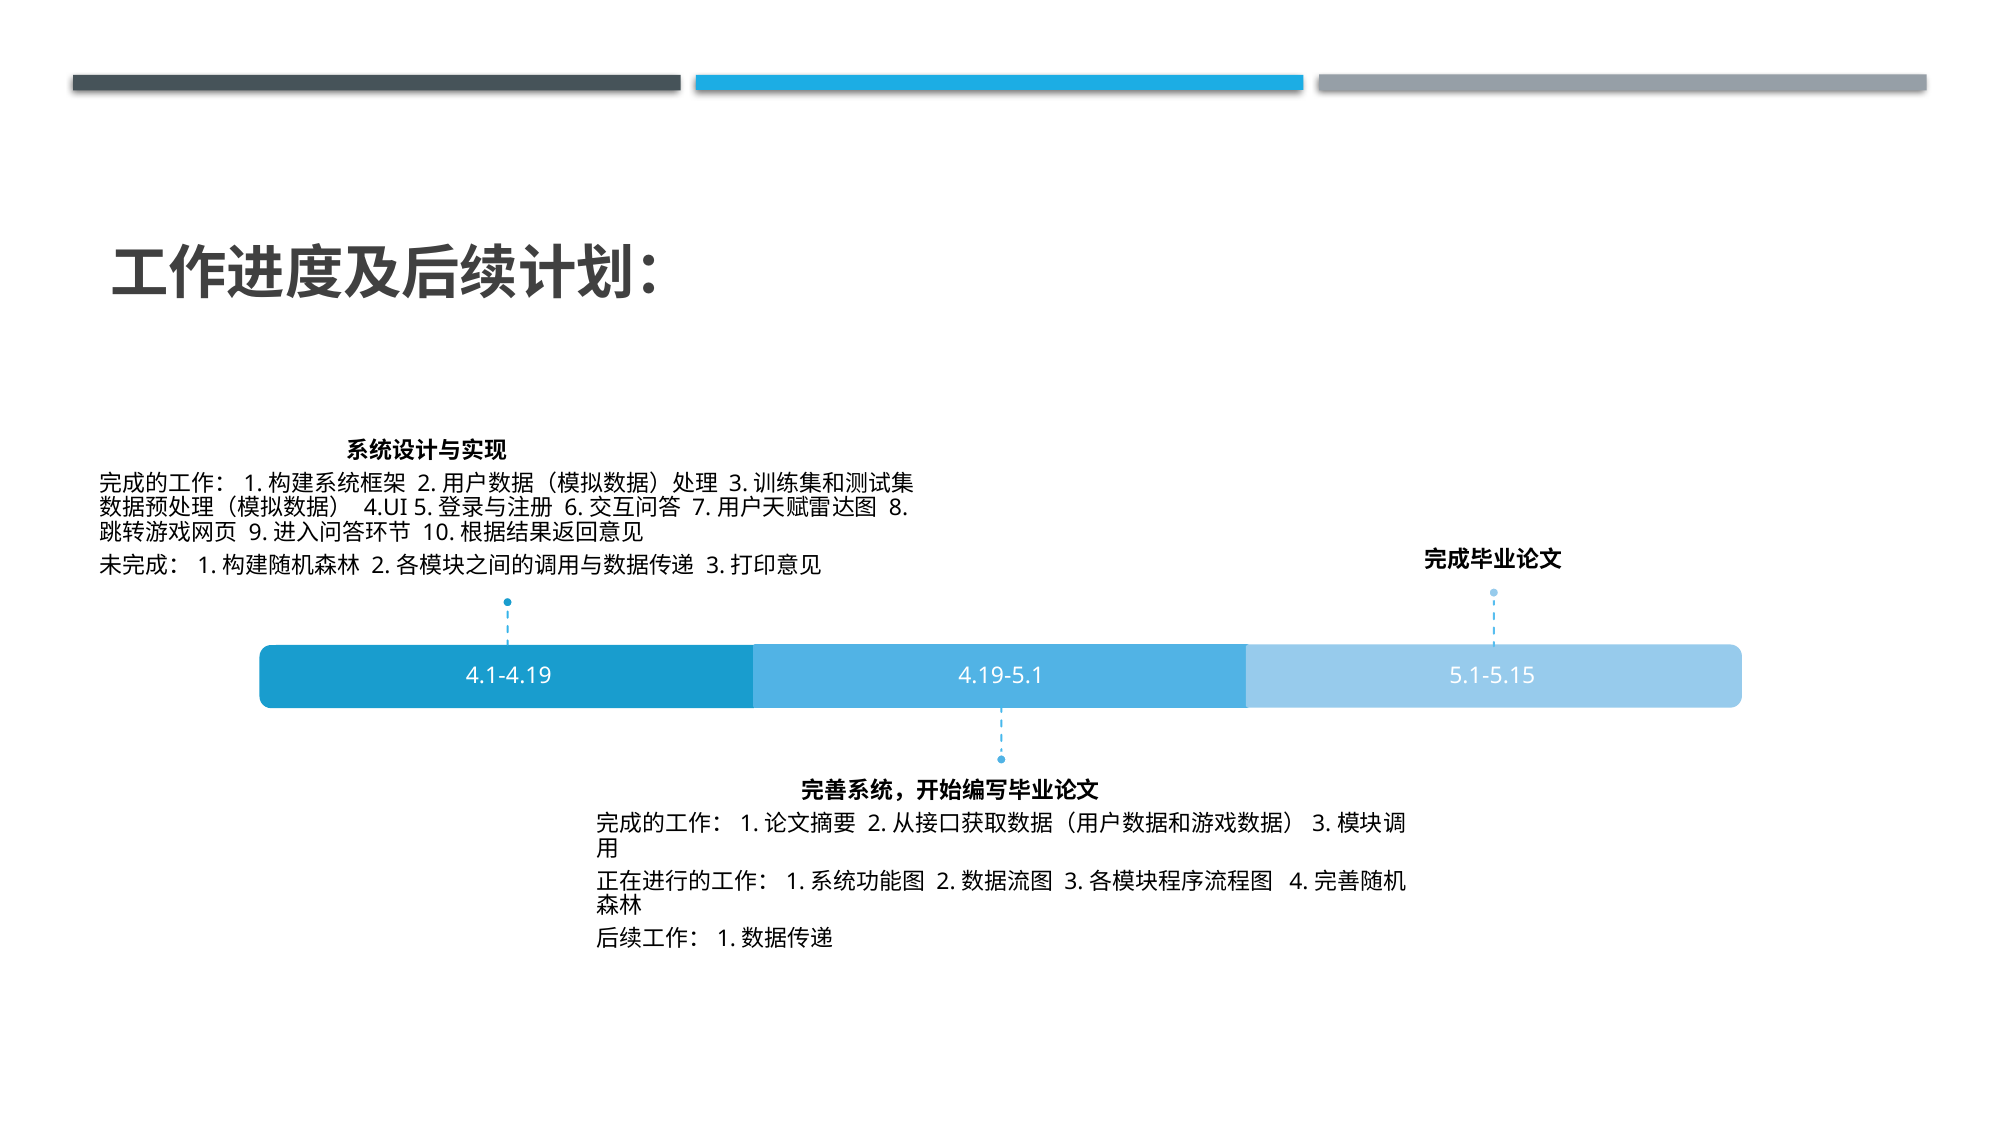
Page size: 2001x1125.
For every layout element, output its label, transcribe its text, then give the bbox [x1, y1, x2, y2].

title 工作进度及后续计划： [95, 118, 1905, 314]
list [94, 377, 1906, 975]
